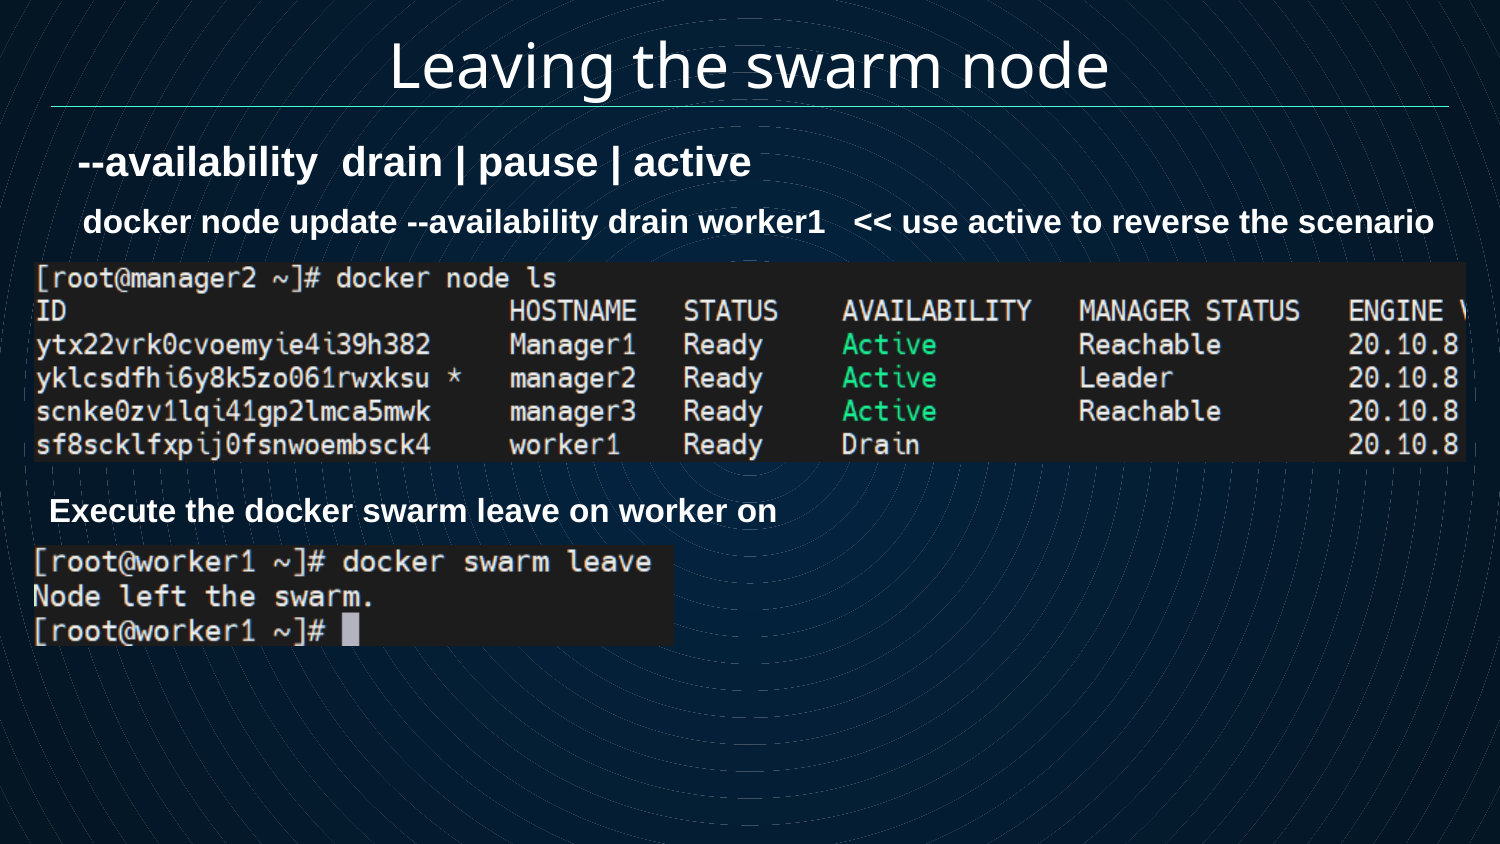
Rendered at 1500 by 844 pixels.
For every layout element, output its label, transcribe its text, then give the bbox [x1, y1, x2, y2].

title Leaving the swarm node [51, 16, 1449, 106]
picture [33, 544, 674, 646]
text_box Execute the docker swarm leave on worker on [34, 481, 1432, 537]
text_box --availability drain | pause | active [51, 127, 873, 193]
picture [34, 262, 1466, 462]
title Leaving the swarm node [51, 113, 1449, 117]
text_box docker node update --availability drain worker1 << use active to reverse the scenario [67, 193, 1466, 248]
